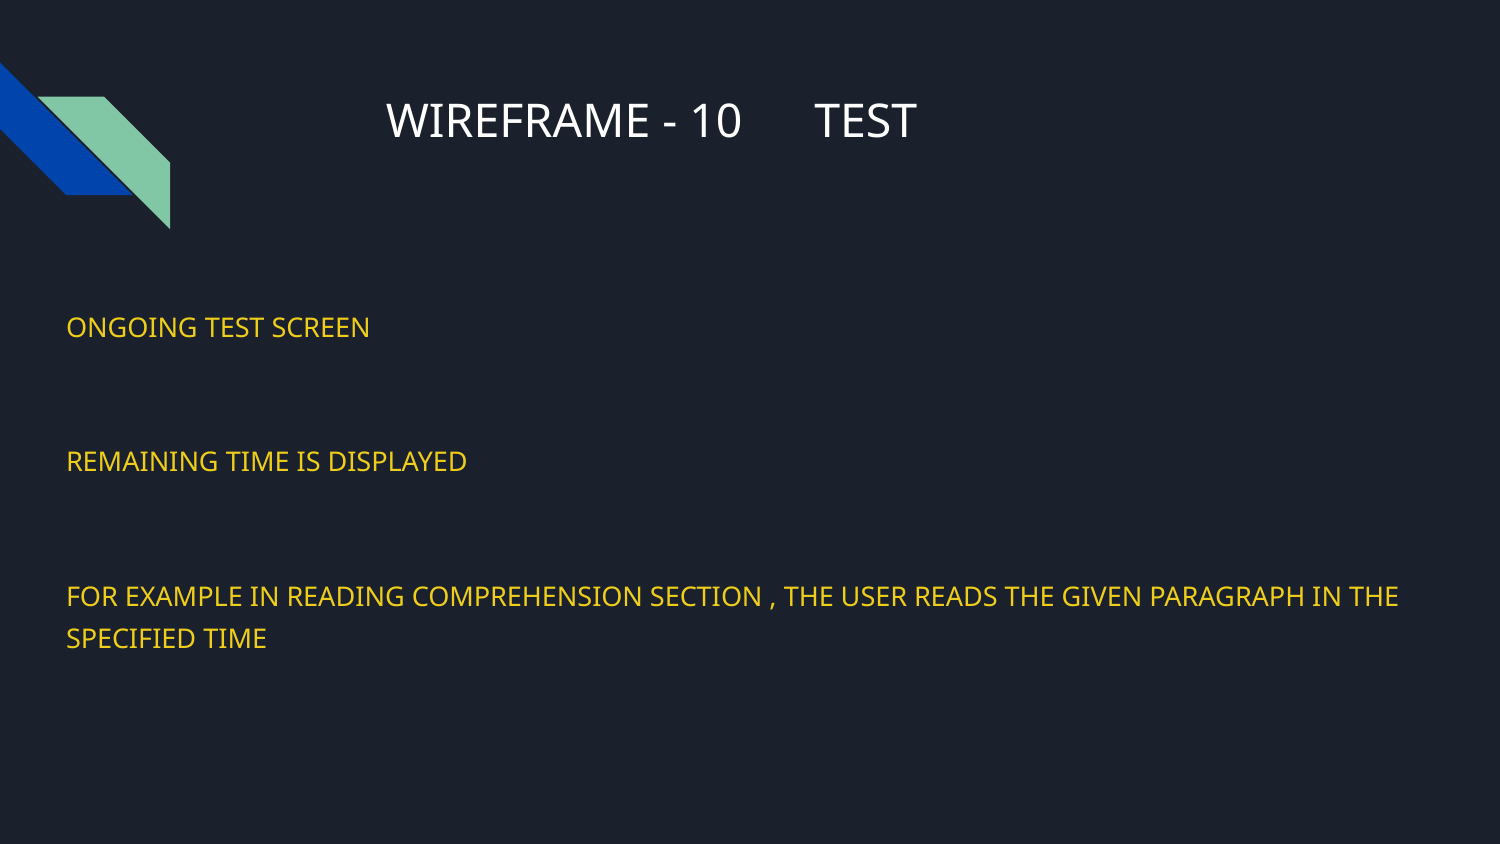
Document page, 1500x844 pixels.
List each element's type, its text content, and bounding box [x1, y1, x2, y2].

list ONGOING TEST SCREEN REMAINING TIME IS DISPLAYED FOR EXAMPLE IN READING COMPREHENSION SECTION , THE USER READS THE GIVEN PARAGRAPH IN THE SPECIFIED TIME [51, 287, 1449, 790]
title WIREFRAME - 10 TEST [370, 72, 1174, 167]
